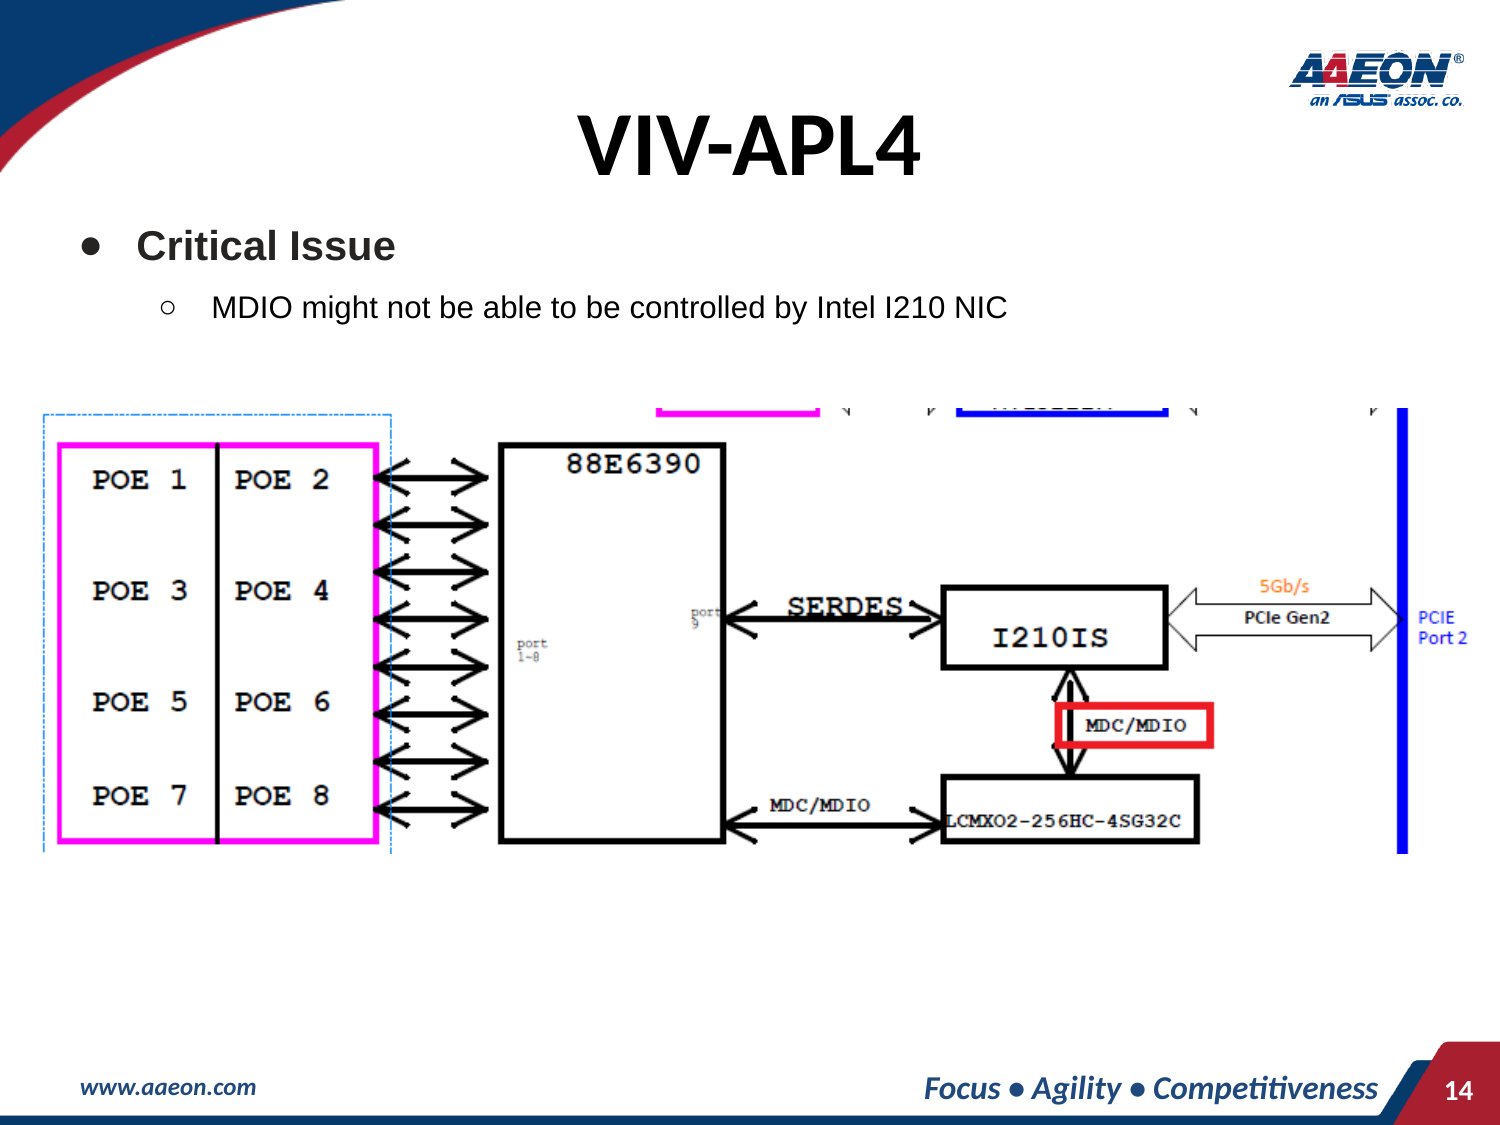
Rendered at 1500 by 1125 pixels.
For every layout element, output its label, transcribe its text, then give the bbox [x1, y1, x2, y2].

text_box ‹#› [1424, 1058, 1495, 1119]
title VIV-APL4 [75, 45, 1425, 233]
text_box Critical Issue MDIO might not be able to be controlled by Intel I210 NIC [46, 863, 1424, 1125]
text_box Critical Issue MDIO might not be able to be controlled by Intel I210 NIC [46, 179, 1424, 406]
picture [0, 0, 1500, 1125]
